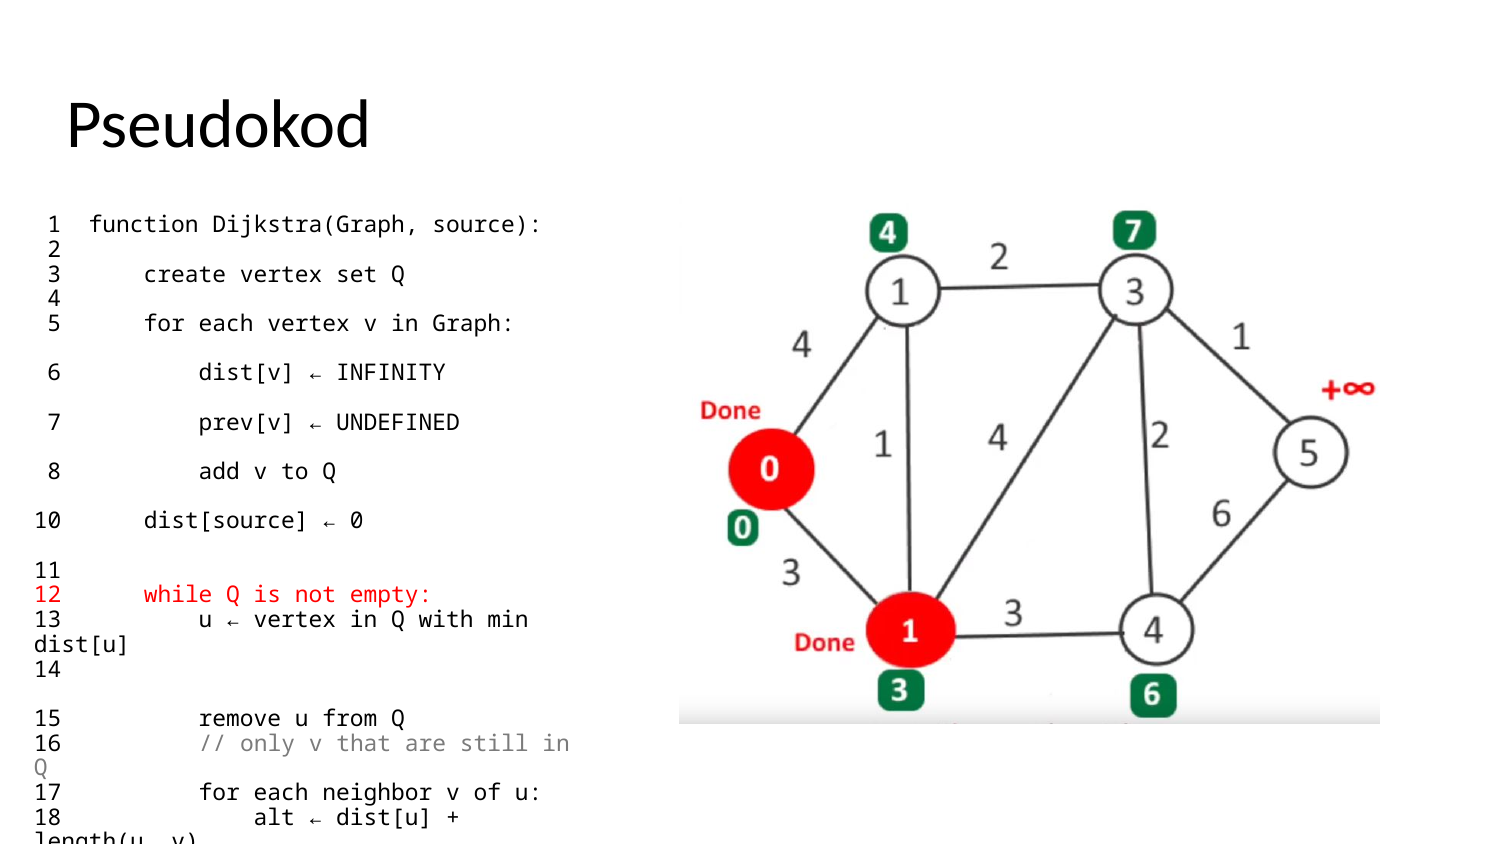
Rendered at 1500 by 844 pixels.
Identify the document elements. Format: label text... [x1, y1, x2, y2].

title Pseudokod [51, 72, 1449, 167]
picture [678, 197, 1380, 724]
list 1 function Dijkstra(Graph, source): 2 3 create vertex set Q 4 5 for each vertex v in Graph: 6 dist[v] ← INFINITY 7 prev[v] ← UNDEFINED 8 add v to Q 10 dist[source] ← 0 11 12 while Q is not empty: 13 u ← vertex in Q with min dist[u] 14 15 remove u from Q 16 // only v that are still in Q 17 for each neighbor v of u: 18 alt ← dist[u] + length(u, v) 19 if alt < dist[v]: 20 dist[v] ← alt 21 prev[v] ← u 22 23 return dist[], prev[] [0, 198, 609, 759]
